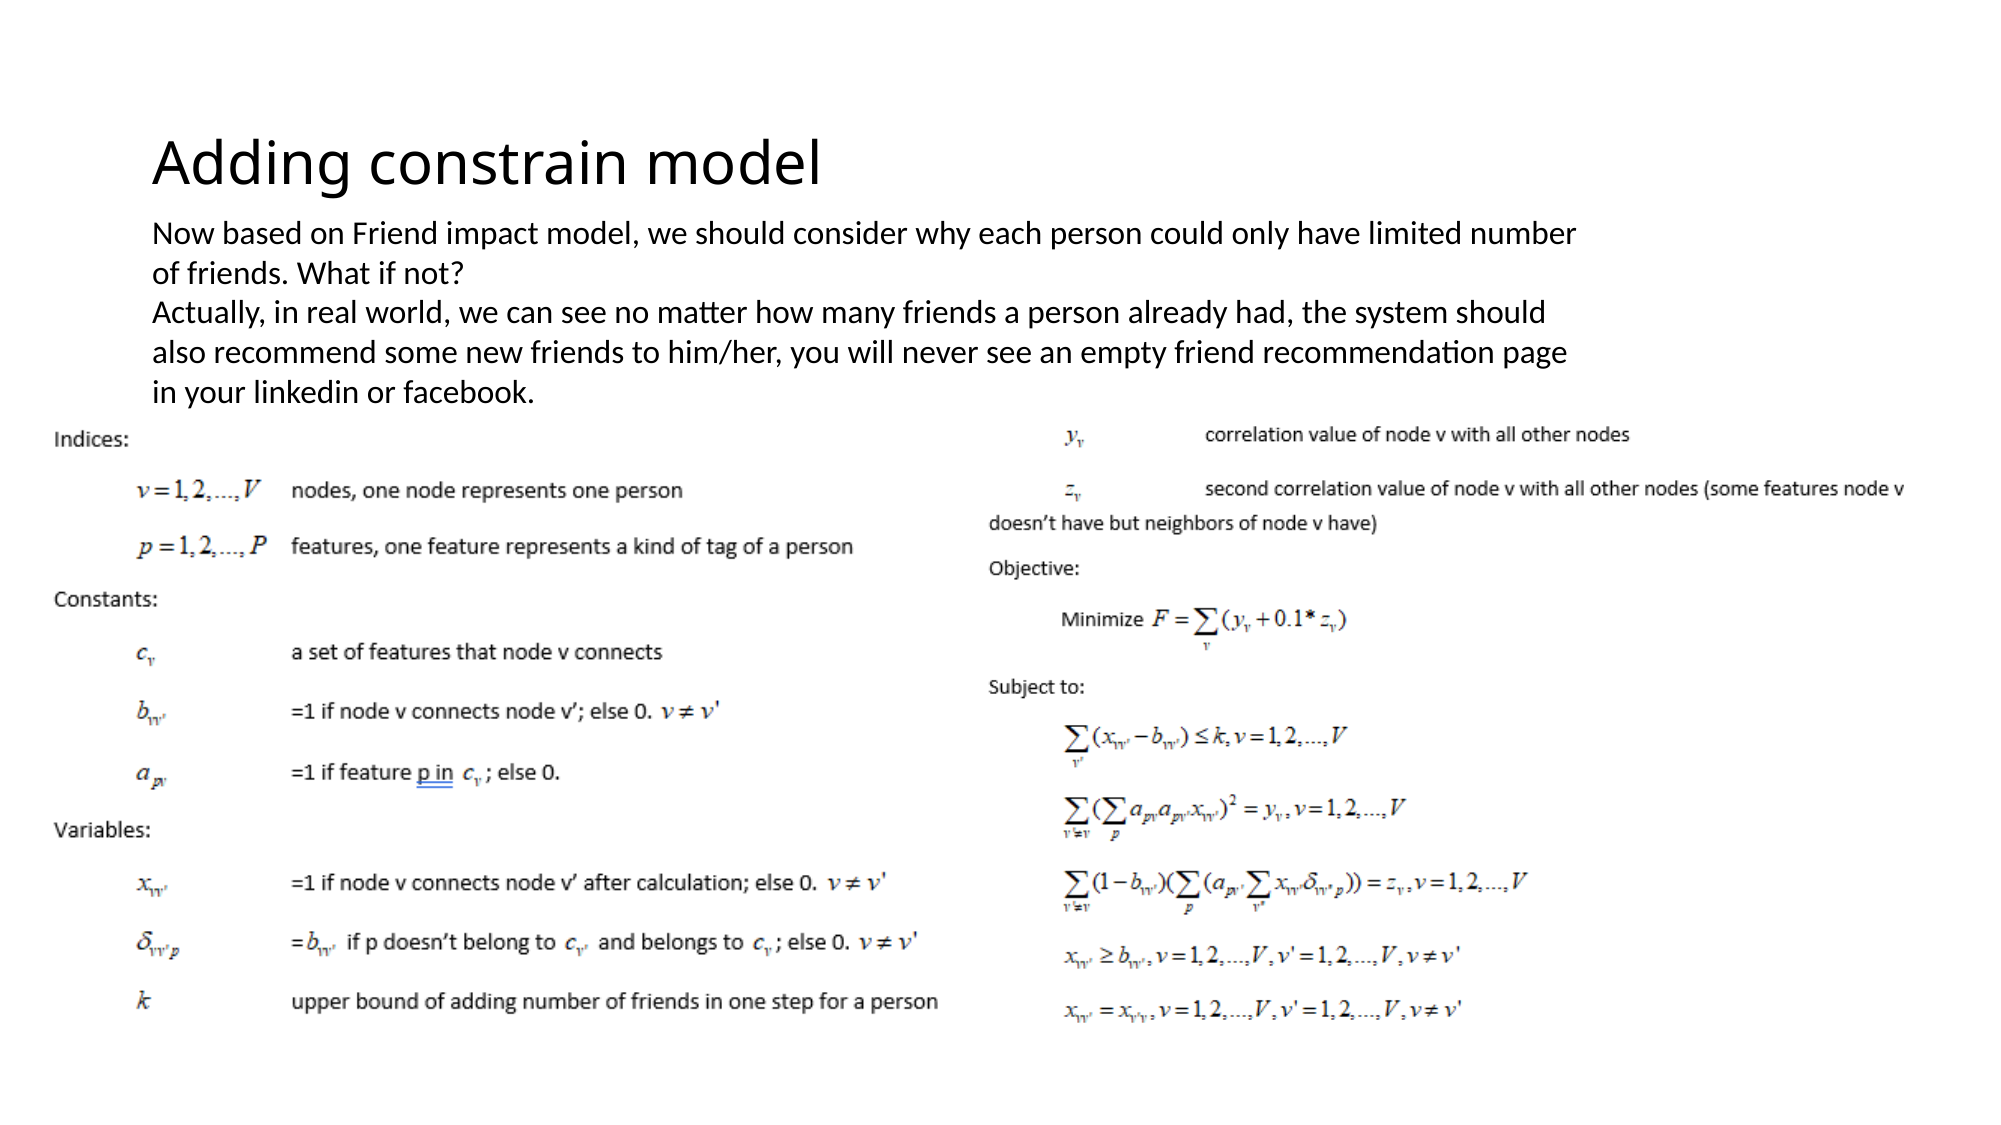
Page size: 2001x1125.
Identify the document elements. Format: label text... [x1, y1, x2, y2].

text_box Now based on Friend impact model, we should consider why each person could only have limited number of friends. What if not? Actually, in real world, we can see no matter how many friends a person already had, the system should also recommend some new friends to him/her, you will never see an empty friend recommendation page in your linkedin or facebook. [137, 203, 1597, 463]
title Adding constrain model [137, 59, 1863, 278]
picture [982, 419, 1913, 1032]
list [36, 419, 966, 1024]
